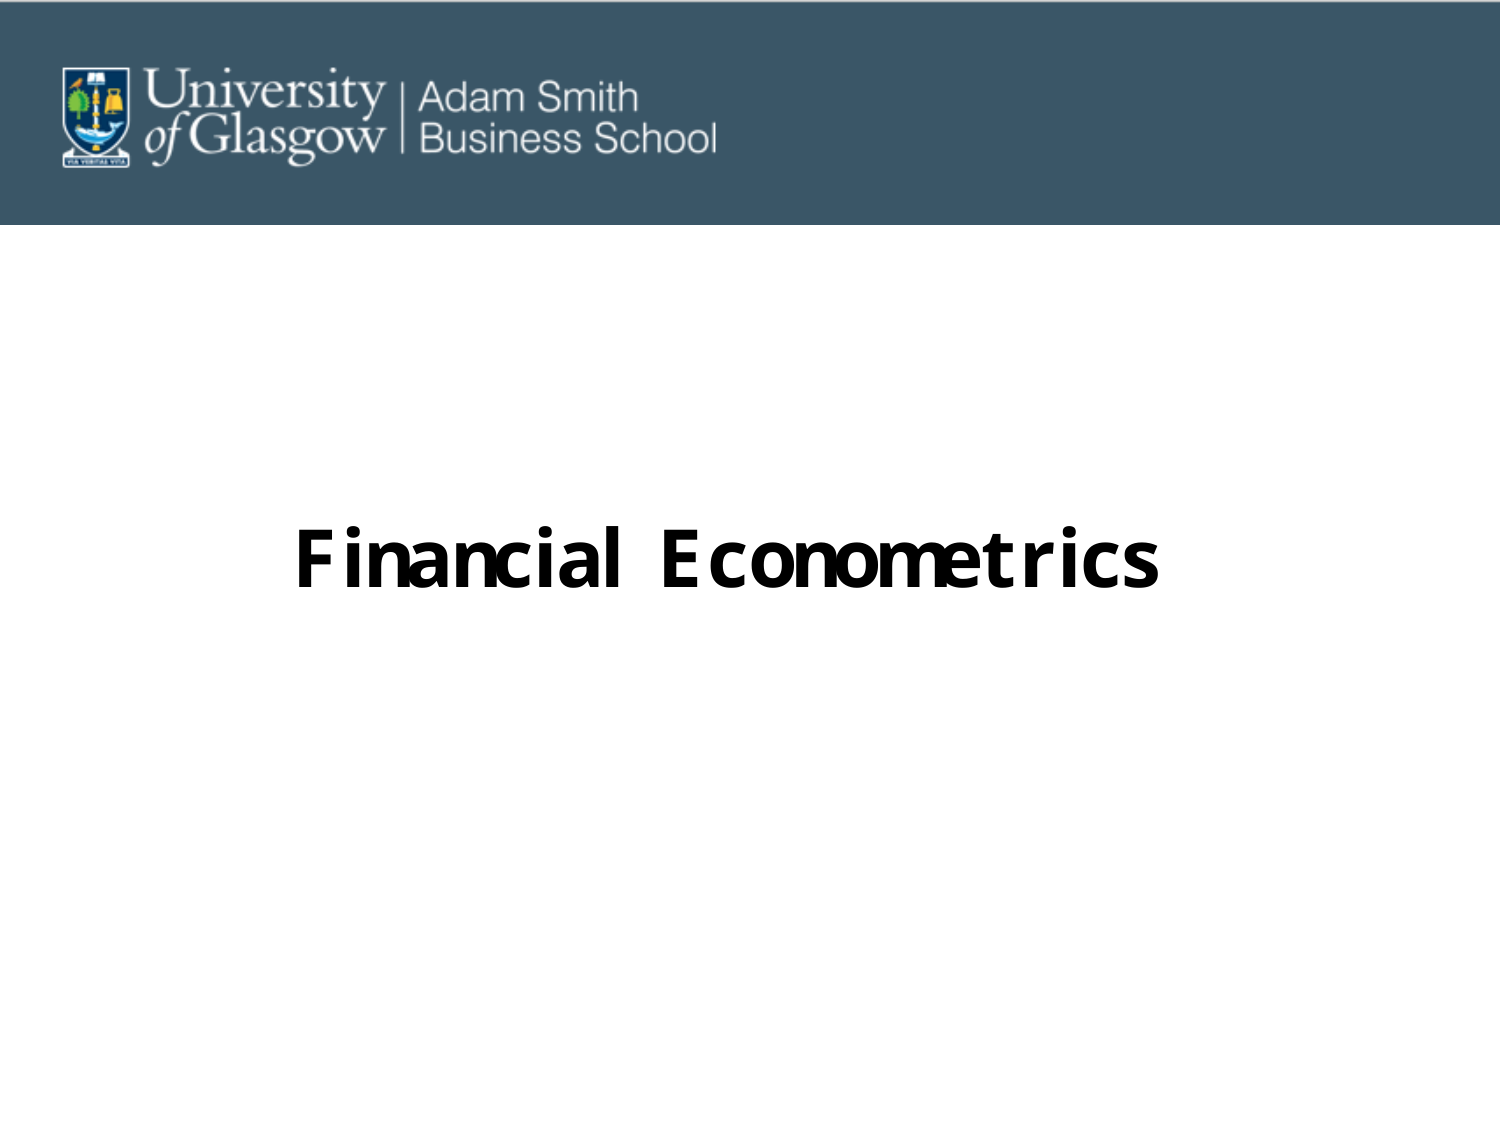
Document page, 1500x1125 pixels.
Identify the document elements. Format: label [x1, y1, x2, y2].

list [172, 326, 1321, 1000]
picture [0, 0, 1500, 1125]
